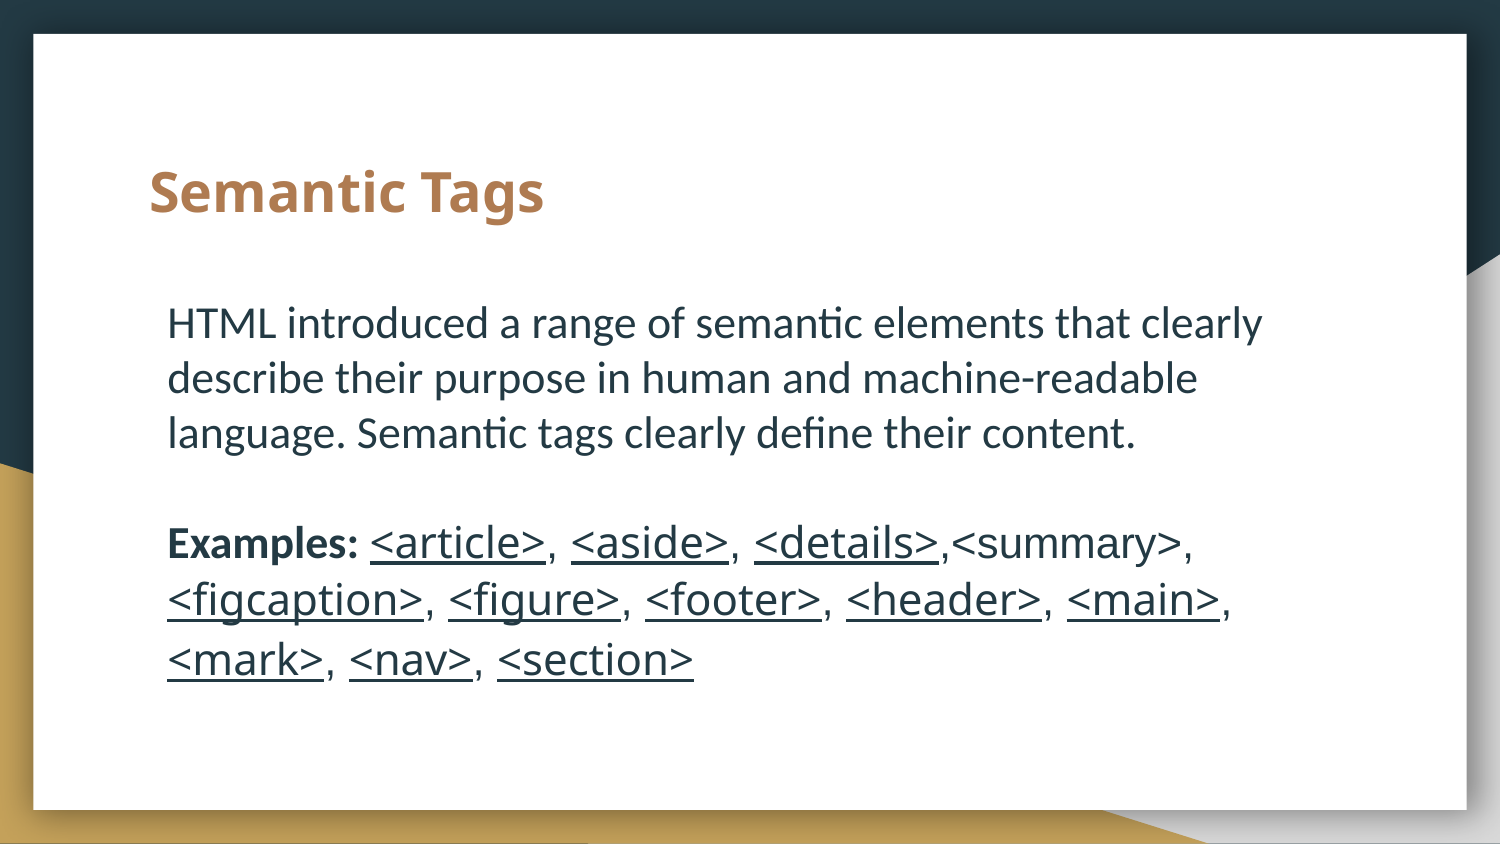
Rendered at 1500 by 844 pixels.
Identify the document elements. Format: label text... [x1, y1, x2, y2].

text_box HTML introduced a range of semantic elements that clearly describe their purpose in human and machine-readable language. Semantic tags clearly define their content. Examples: <article>, <aside>, <details>,<summary>, <figcaption>, <figure>, <footer>, <header>, <main>, <mark>, <nav>, <section> [152, 277, 1387, 796]
title Semantic Tags [134, 138, 1366, 246]
